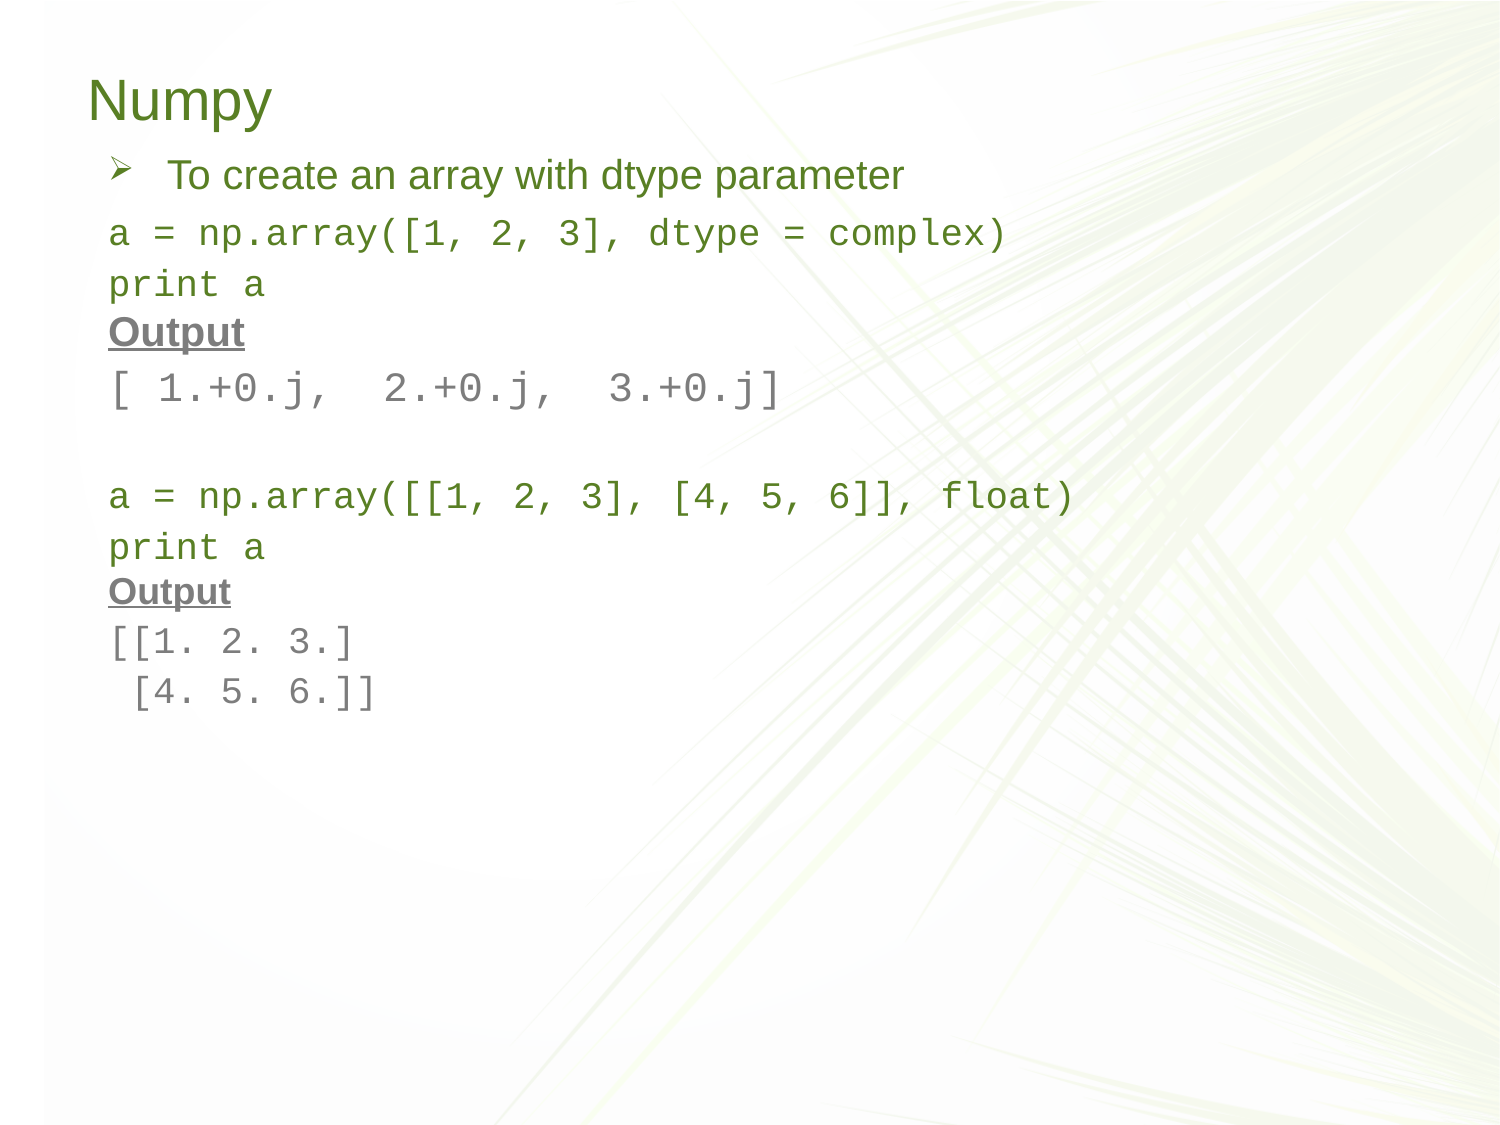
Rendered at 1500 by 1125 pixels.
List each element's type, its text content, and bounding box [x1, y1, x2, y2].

list To create an array with dtype parameter a = np.array([1, 2, 3], dtype = complex) print a Output [ 1.+0.j, 2.+0.j, 3.+0.j] a = np.array([[1, 2, 3], [4, 5, 6]], float) print a Output [[1. 2. 3.] [4. 5. 6.]] [93, 139, 1477, 950]
title Numpy [72, 25, 1430, 141]
